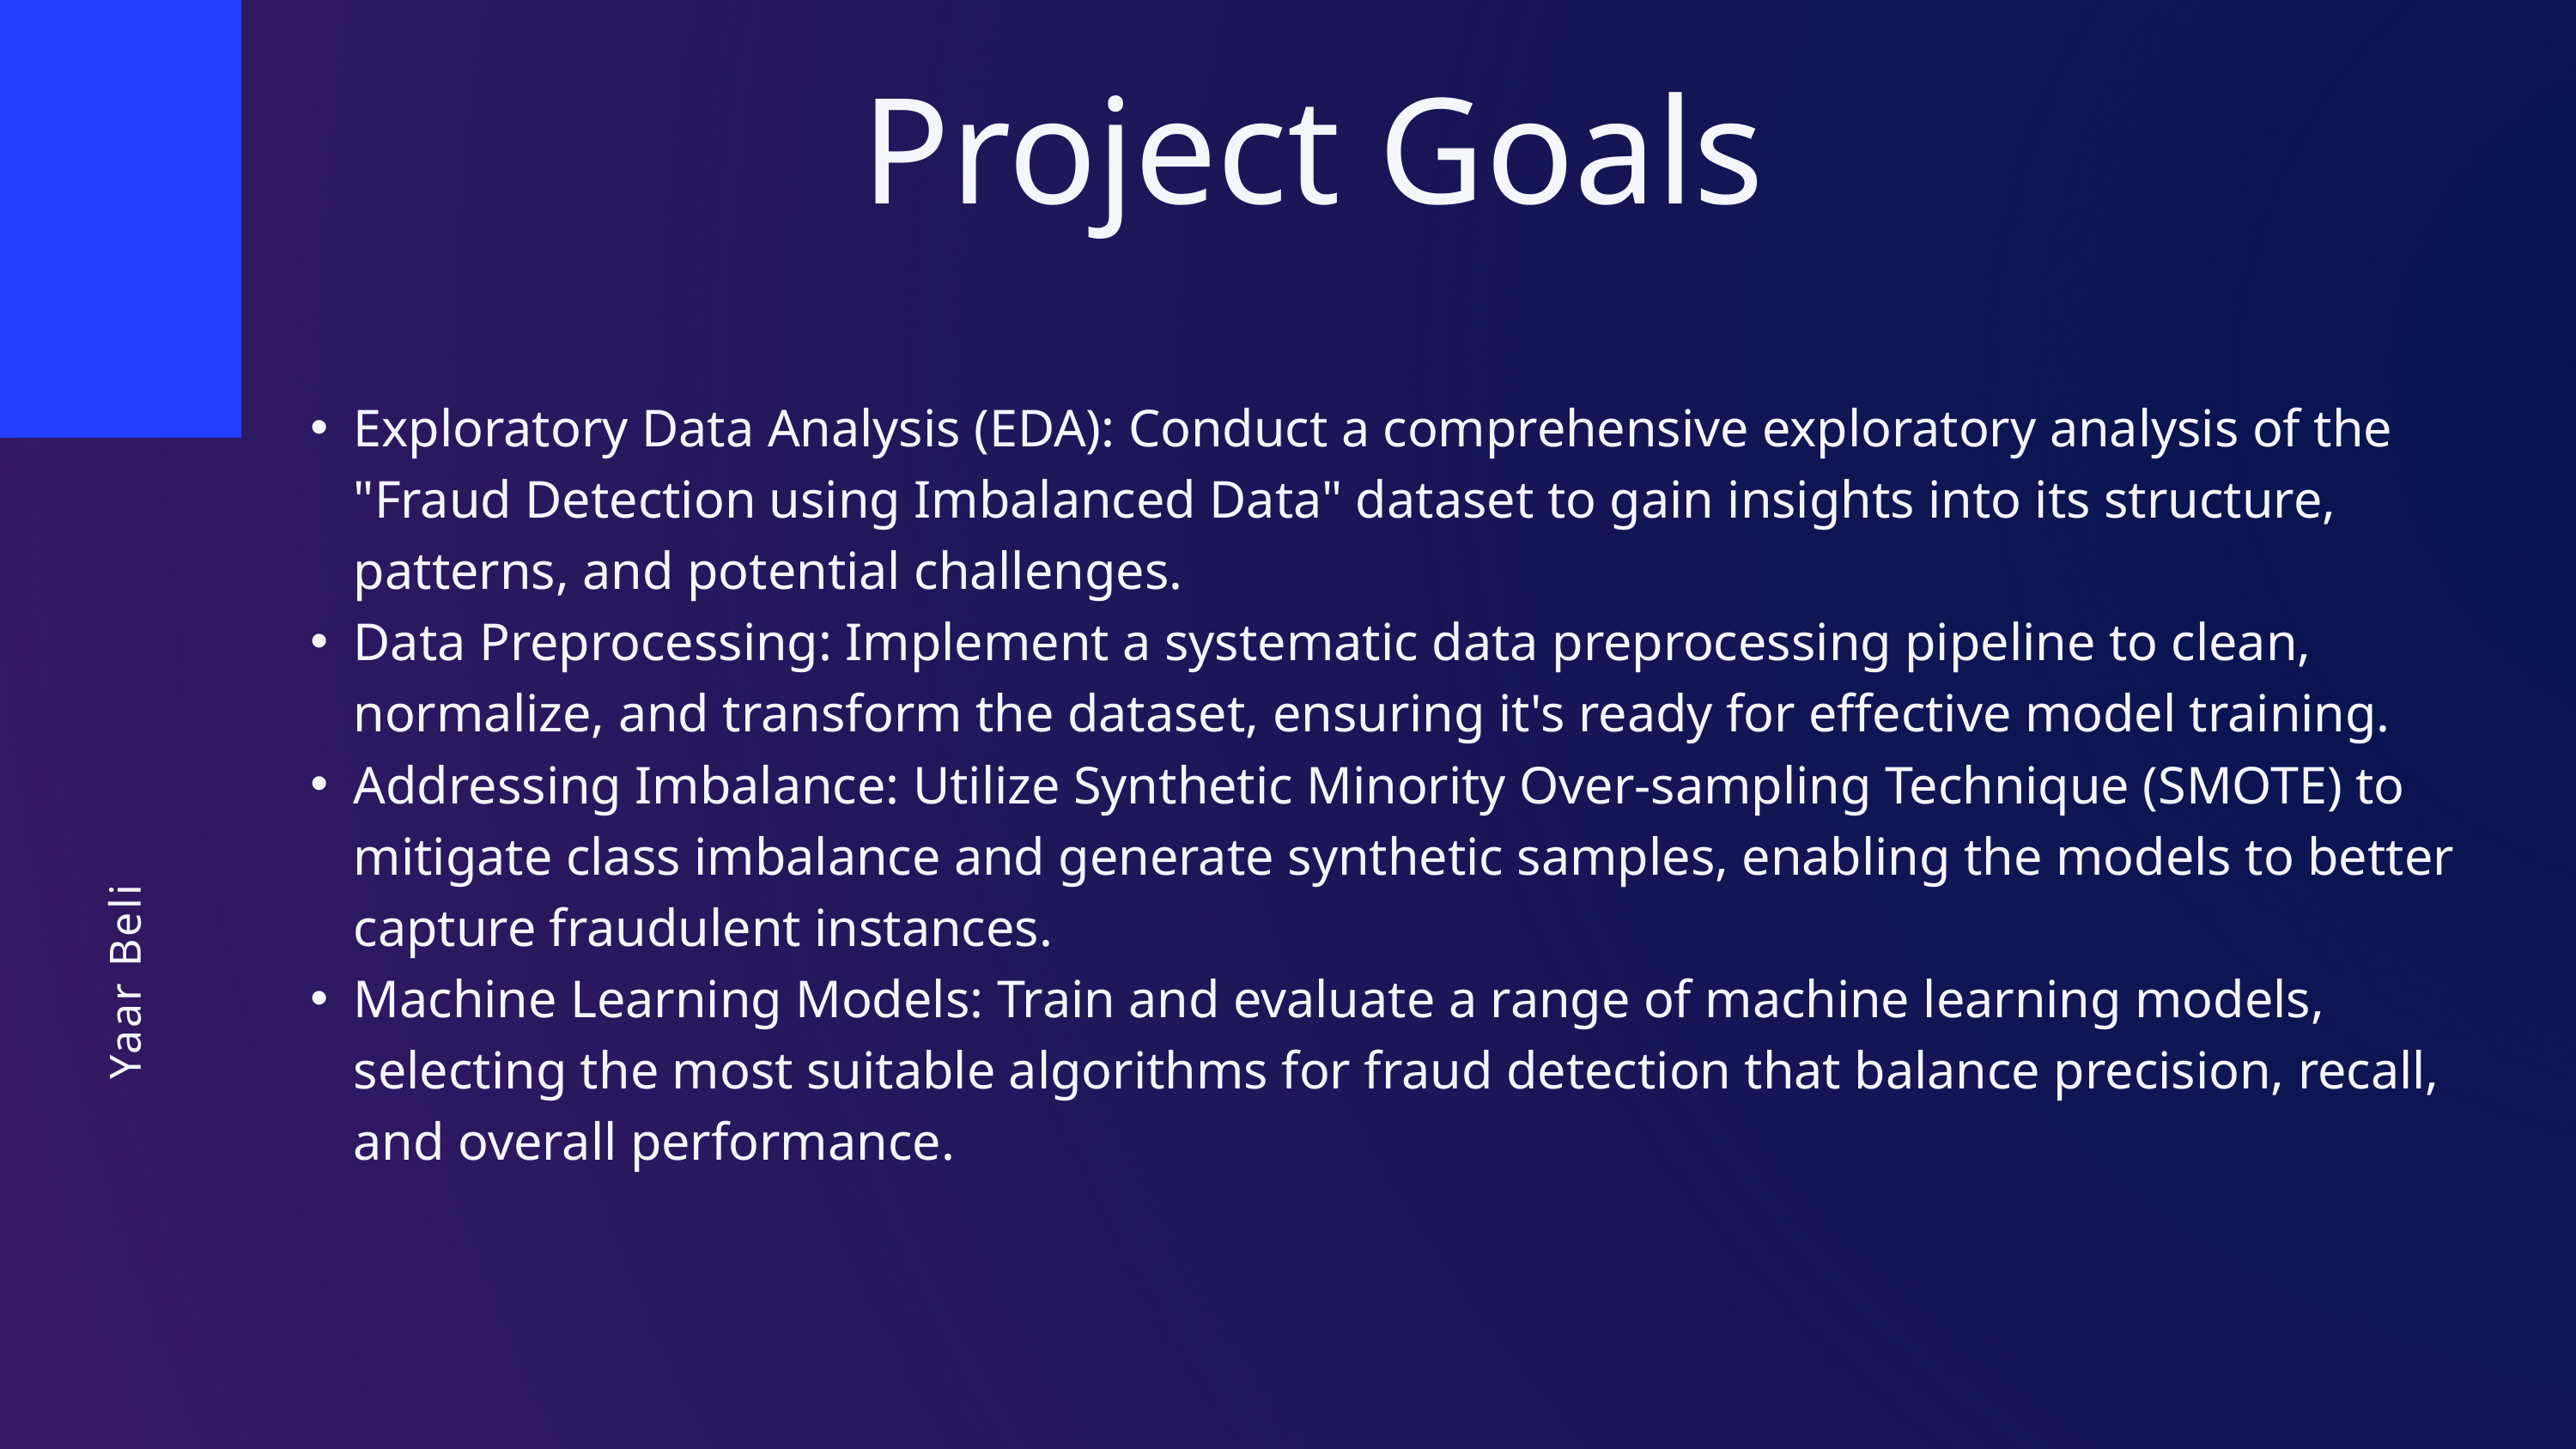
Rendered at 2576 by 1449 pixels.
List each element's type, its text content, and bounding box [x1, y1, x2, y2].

text_box Exploratory Data Analysis (EDA): Conduct a comprehensive exploratory analysis of the "Fraud Detection using Imbalanced Data" dataset to gain insights into its structure, patterns, and potential challenges. Data Preprocessing: Implement a systematic data preprocessing pipeline to clean, normalize, and transform the dataset, ensuring it's ready for effective model training. Addressing Imbalance: Utilize Synthetic Minority Over-sampling Technique (SMOTE) to mitigate class imbalance and generate synthetic samples, enabling the models to better capture fraudulent instances. Machine Learning Models: Train and evaluate a range of machine learning models, selecting the most suitable algorithms for fraud detection that balance precision, recall, and overall performance. [266, 385, 2507, 1242]
text_box [0, 0, 2576, 1449]
text_box Project Goals [380, 57, 2247, 233]
text_box Yaar Beli [88, 291, 149, 1080]
text_box [0, 0, 242, 438]
